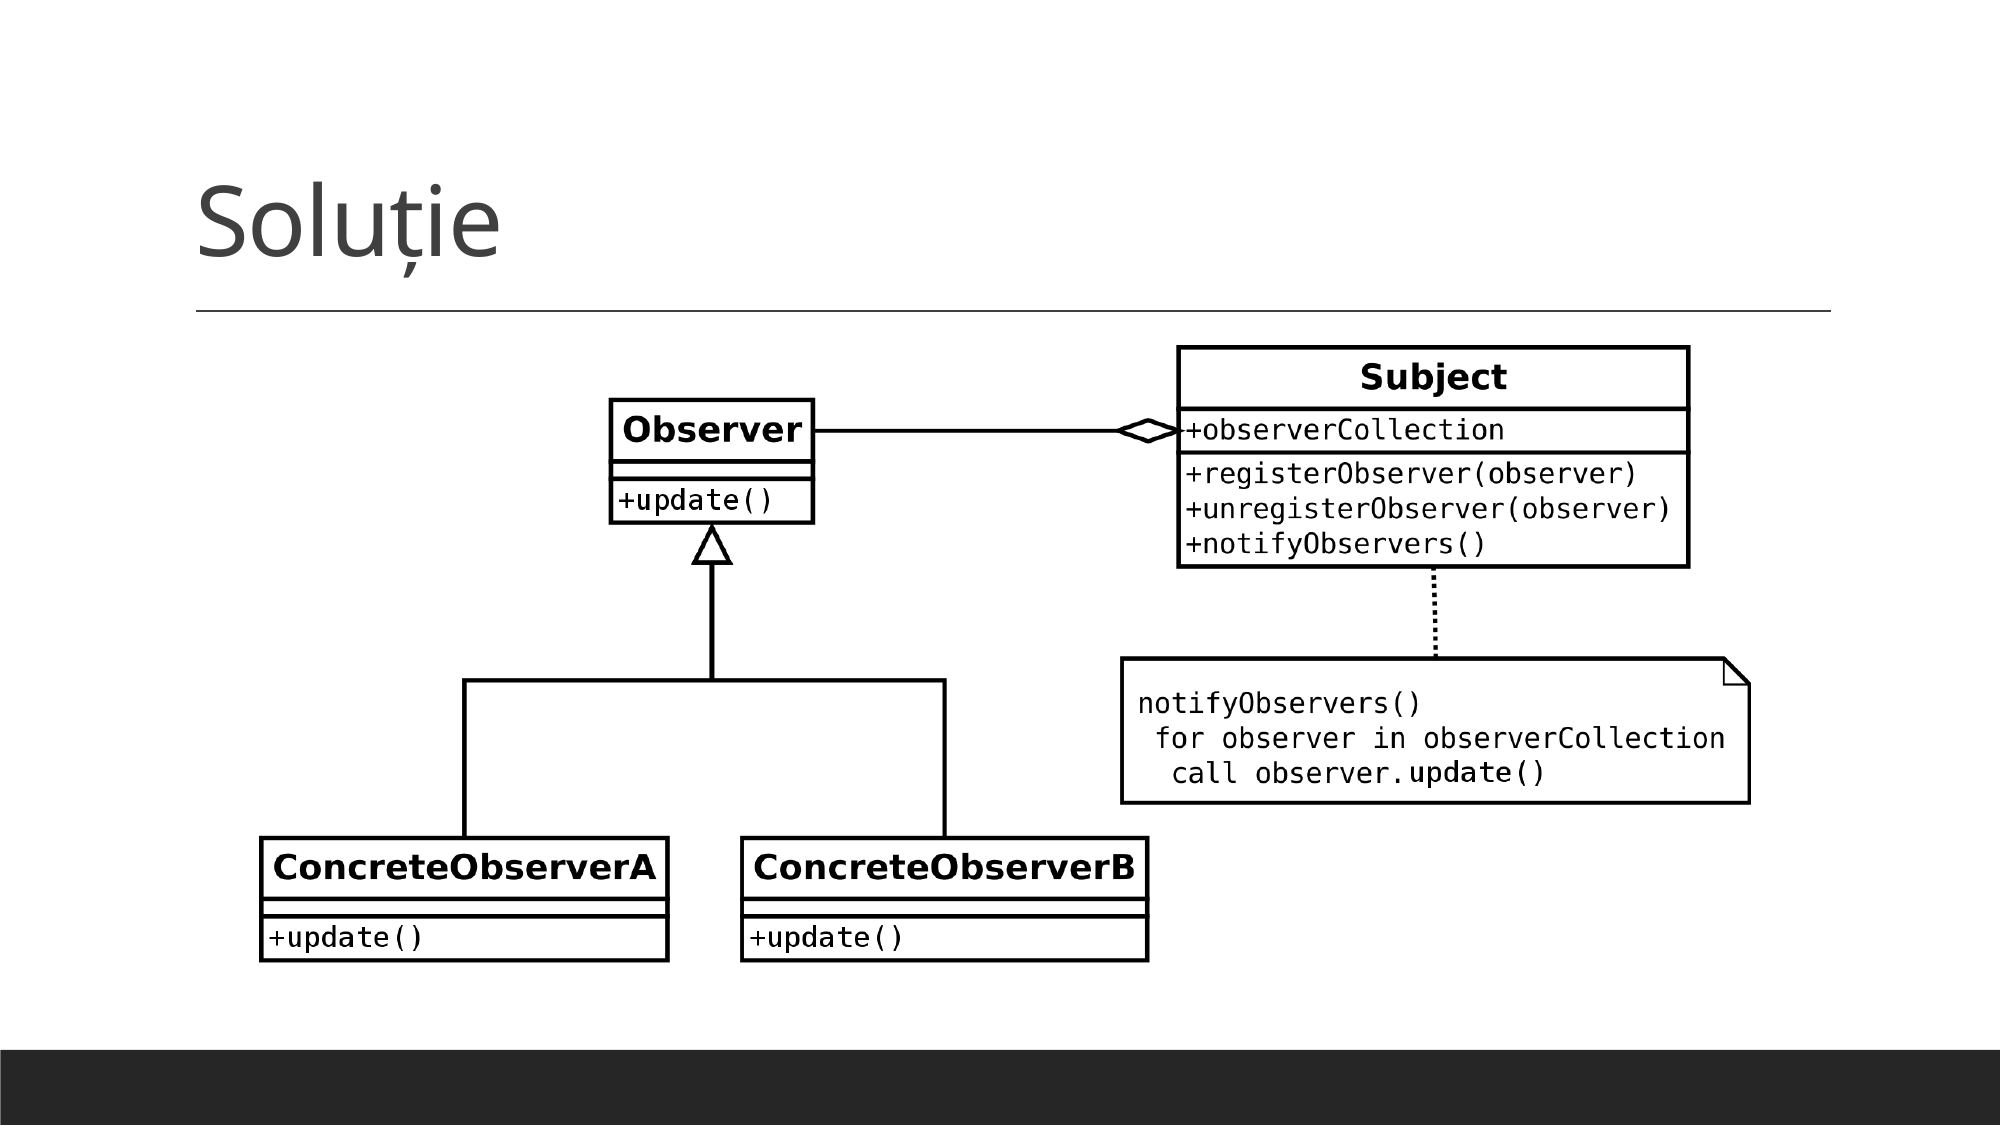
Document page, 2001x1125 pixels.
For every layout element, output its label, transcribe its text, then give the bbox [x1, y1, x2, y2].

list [258, 345, 1752, 964]
title Soluție [180, 47, 1830, 285]
